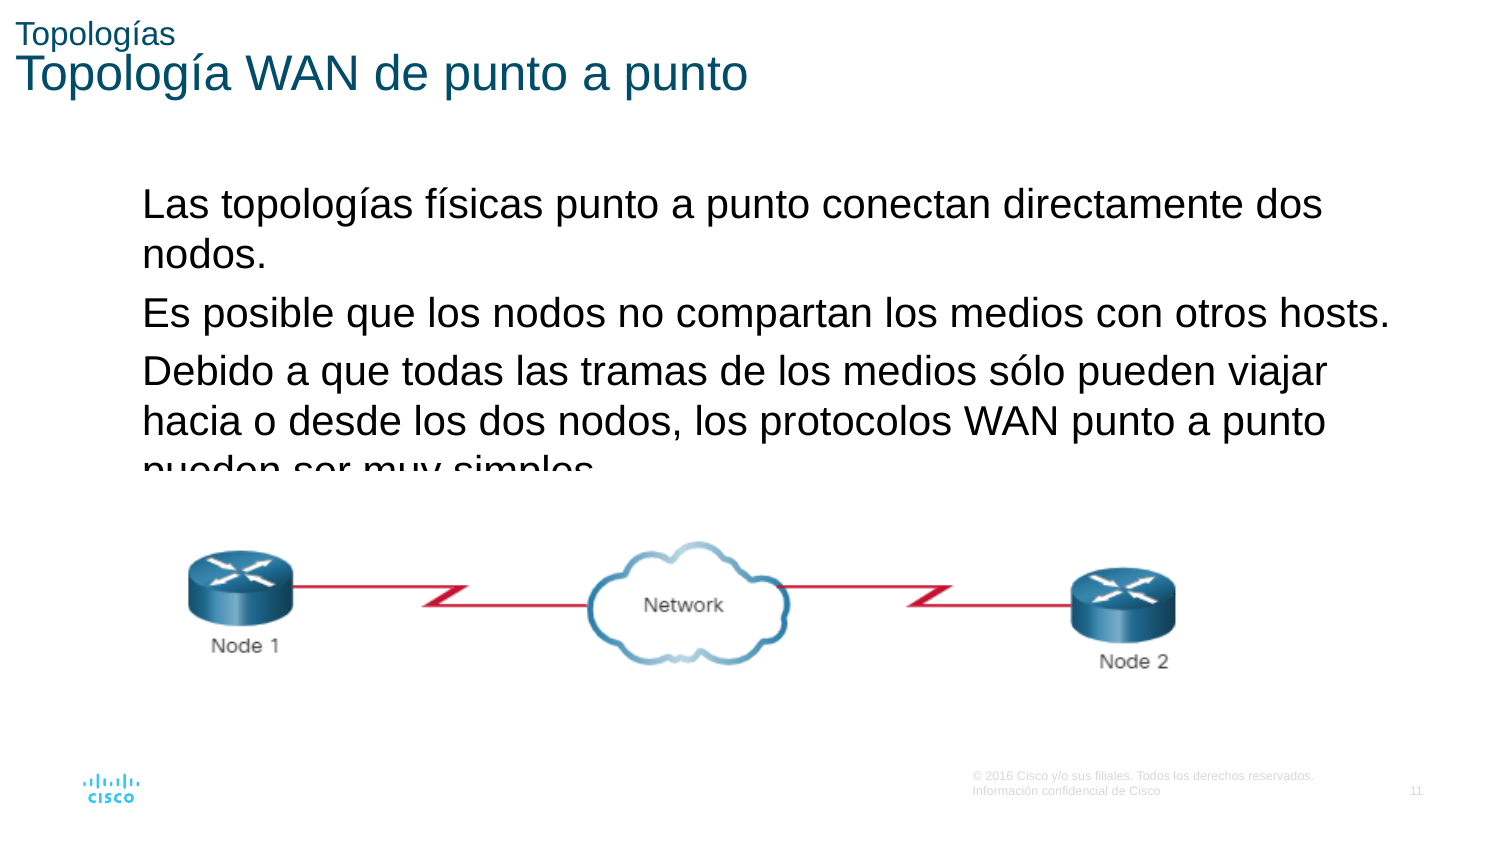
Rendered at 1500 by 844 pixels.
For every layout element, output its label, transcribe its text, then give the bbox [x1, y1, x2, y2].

list Las topologías físicas punto a punto conectan directamente dos nodos. Es posible que los nodos no compartan los medios con otros hosts. Debido a que todas las tramas de los medios sólo pueden viajar hacia o desde los dos nodos, los protocolos WAN punto a punto pueden ser muy simples. [70, 169, 1430, 422]
title Topologías Topología WAN de punto a punto [0, 0, 1369, 121]
picture [137, 471, 1232, 733]
